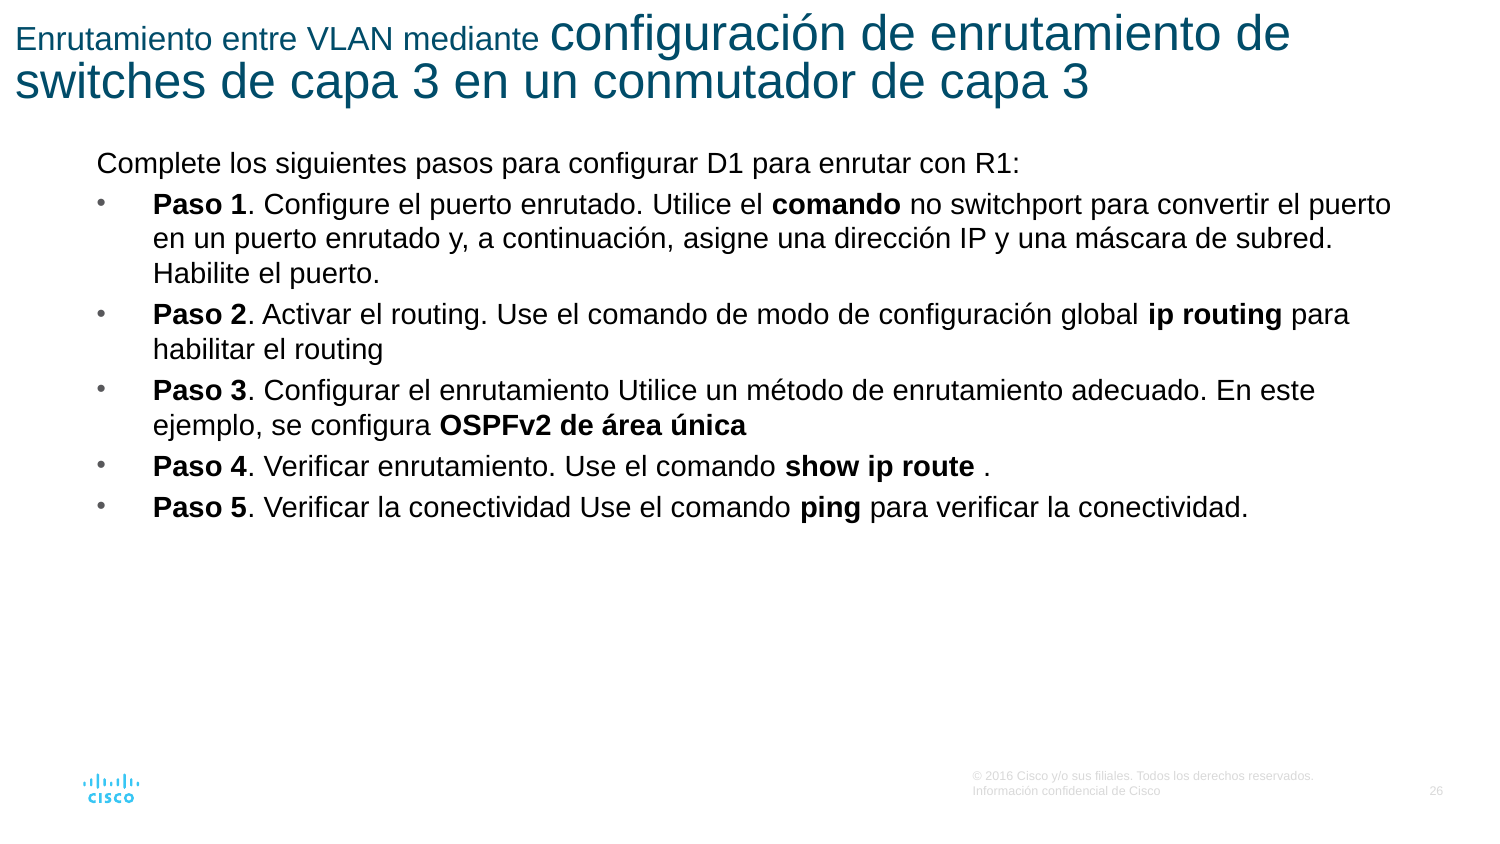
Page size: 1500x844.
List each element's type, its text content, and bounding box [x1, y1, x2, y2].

title Enrutamiento entre VLAN mediante configuración de enrutamiento de switches de capa 3 en un conmutador de capa 3 [0, 0, 1369, 121]
list Complete los siguientes pasos para configurar D1 para enrutar con R1: Paso 1. Configure el puerto enrutado. Utilice el comando no switchport para convertir el puerto en un puerto enrutado y, a continuación, asigne una dirección IP y una máscara de subred. Habilite el puerto. Paso 2. Activar el routing. Use el comando de modo de configuración global ip routing para habilitar el routing Paso 3. Configurar el enrutamiento Utilice un método de enrutamiento adecuado. En este ejemplo, se configura OSPFv2 de área única Paso 4. Verificar enrutamiento. Use el comando show ip route . Paso 5. Verificar la conectividad Use el comando ping para verificar la conectividad. [81, 136, 1440, 742]
